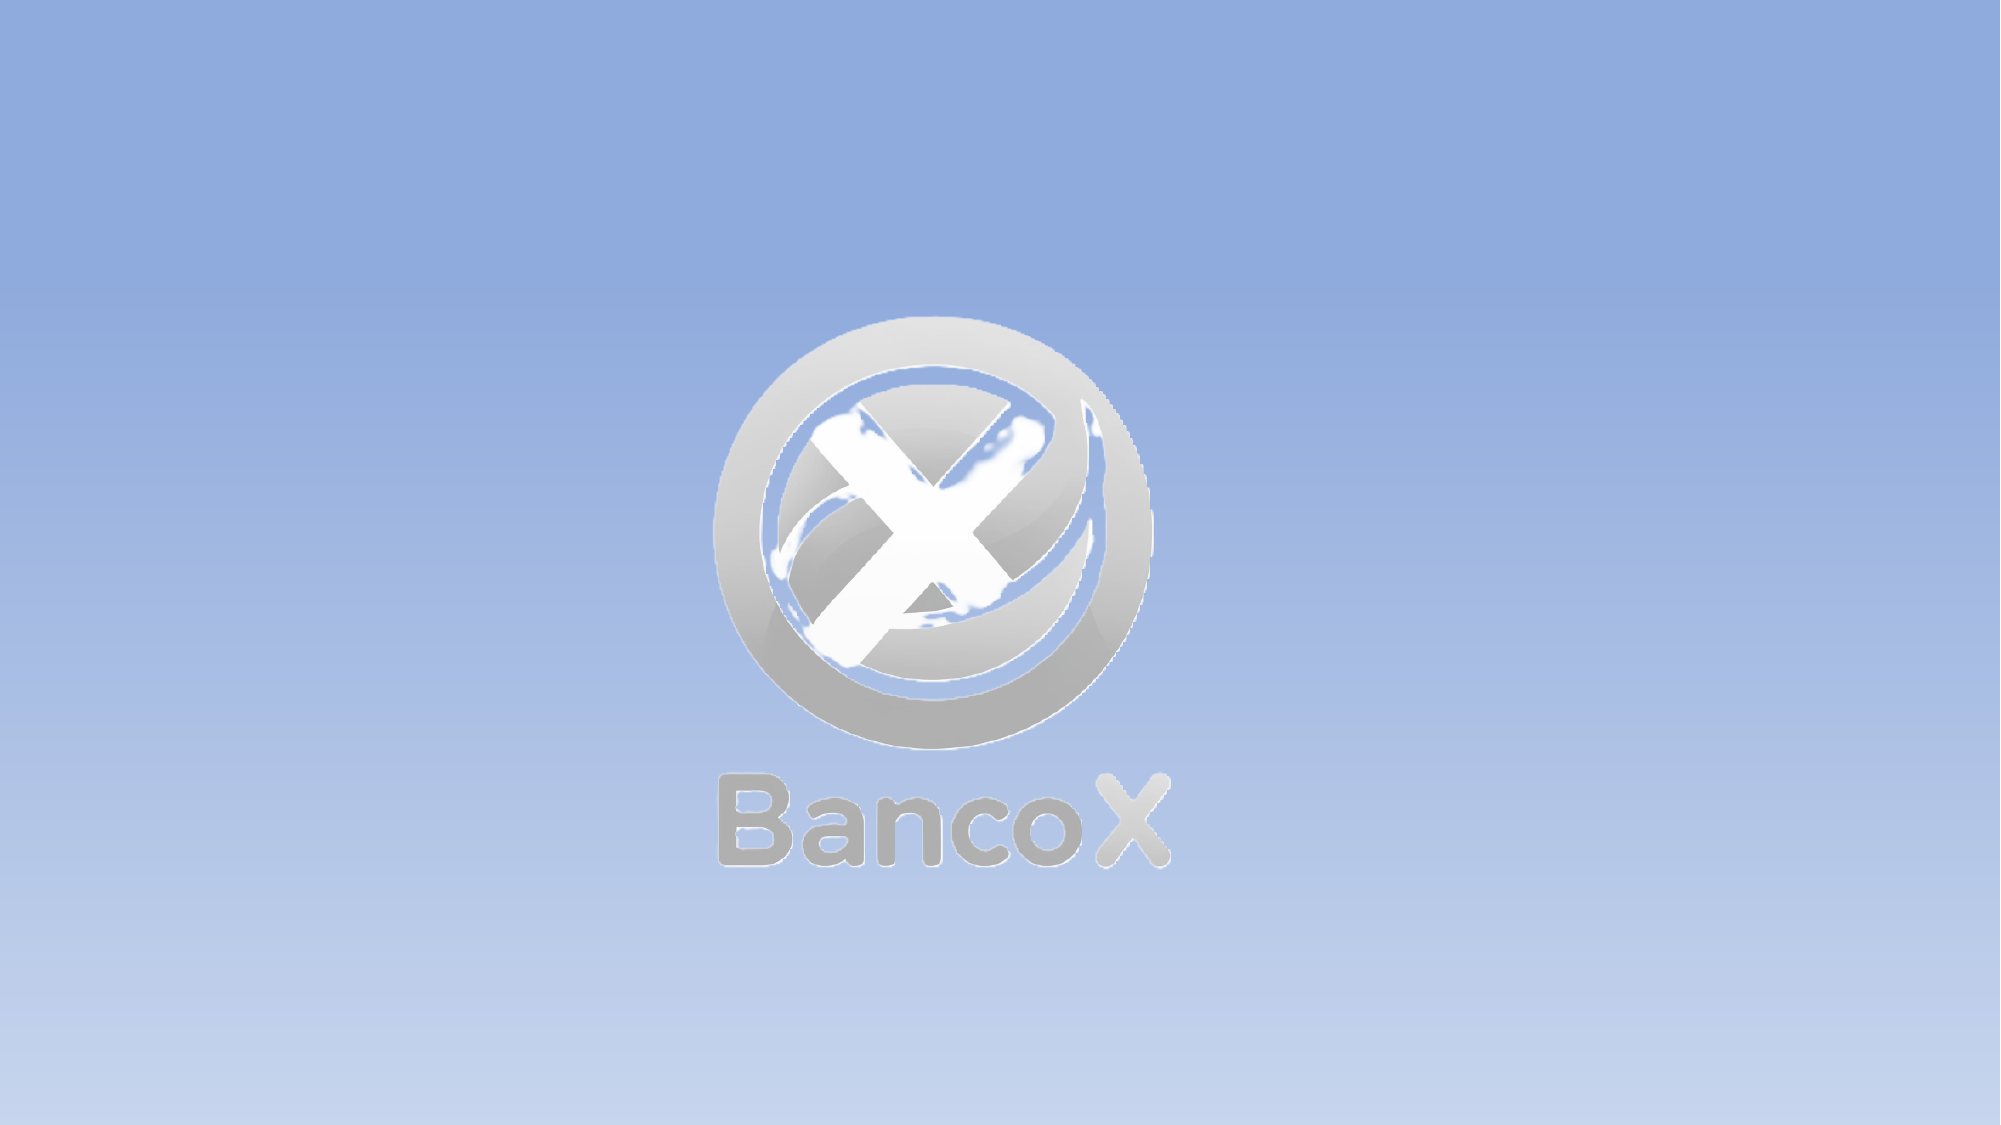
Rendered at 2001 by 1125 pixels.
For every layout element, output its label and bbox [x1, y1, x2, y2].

picture [696, 307, 1183, 887]
